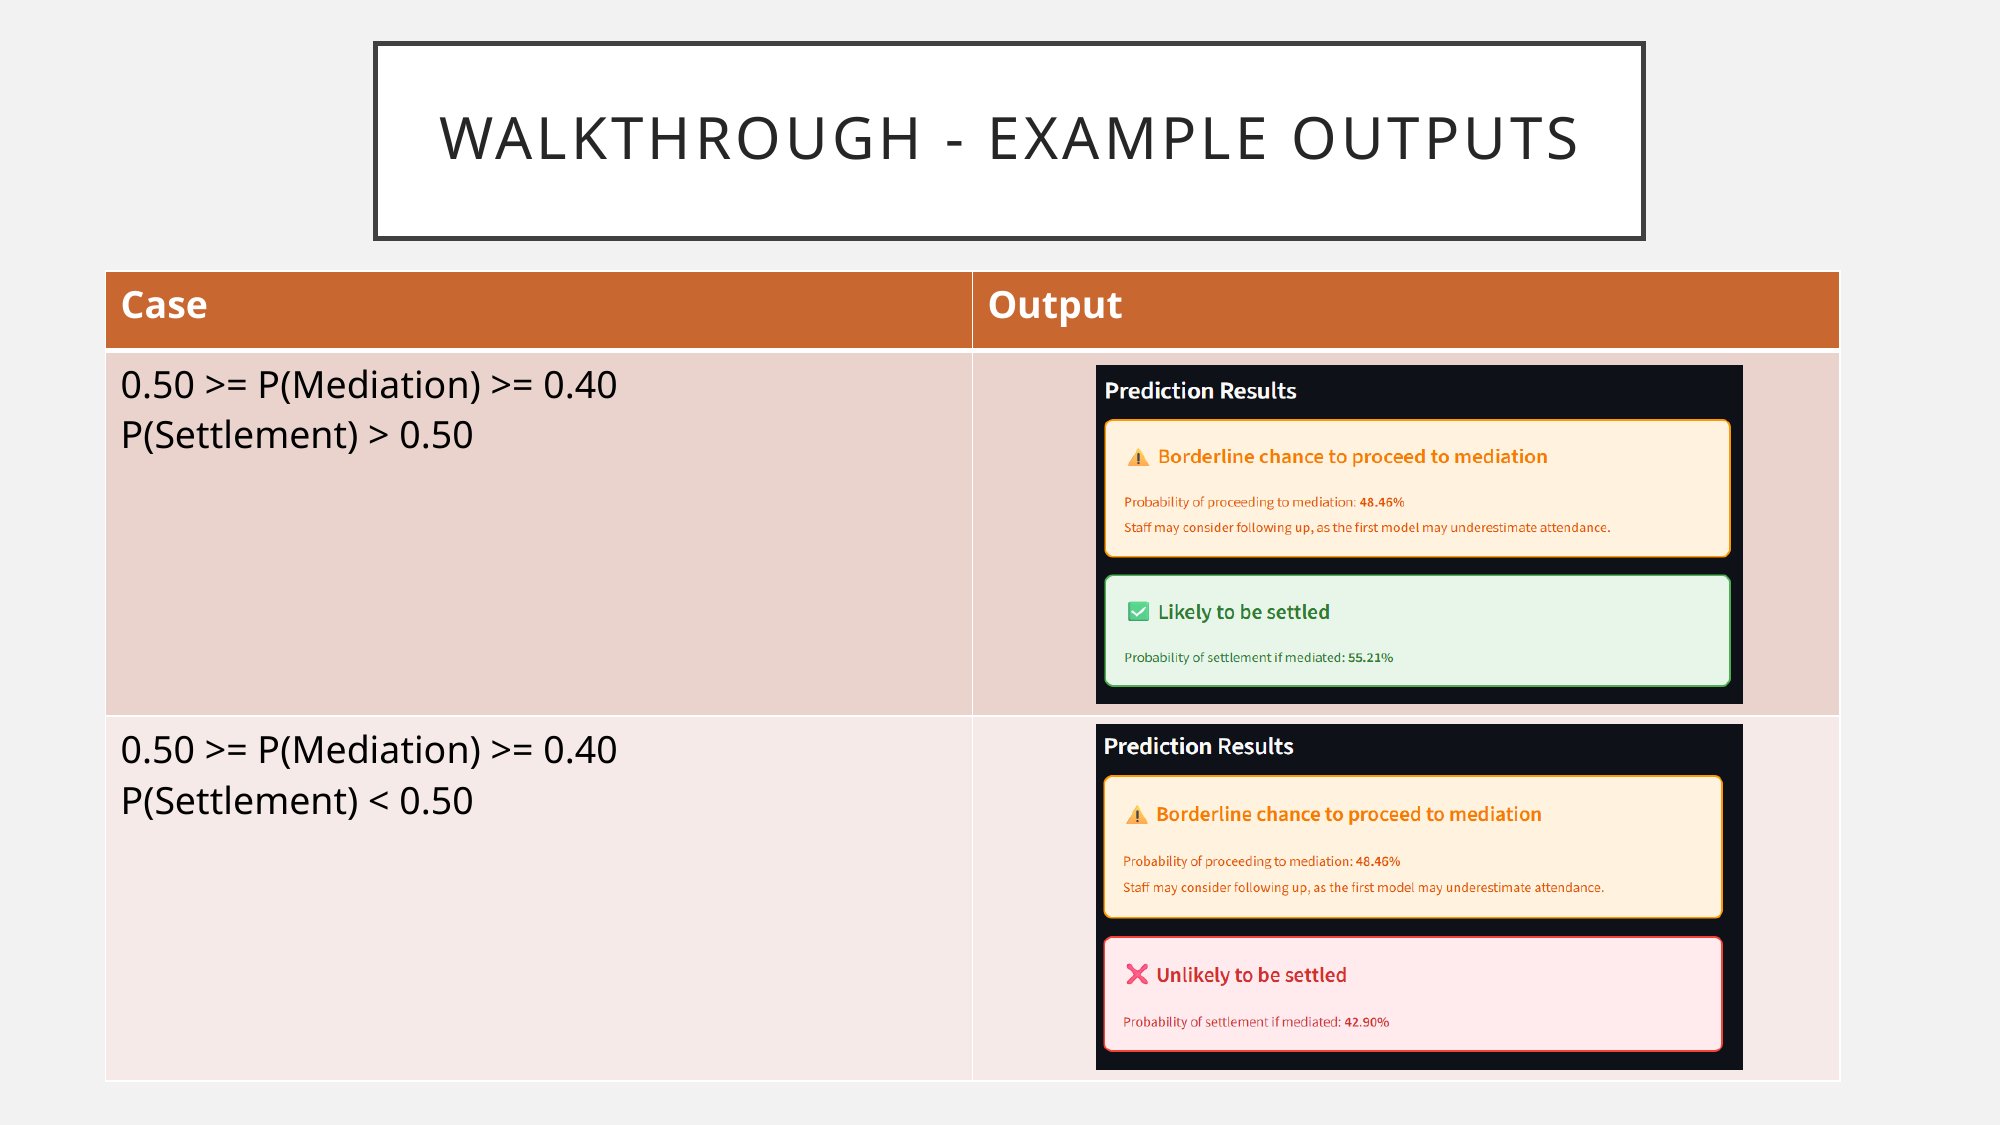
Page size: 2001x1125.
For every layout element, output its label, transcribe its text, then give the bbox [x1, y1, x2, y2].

table_cell 0.50 >= P(Mediation) >= 0.40 P(Settlement) < 0.50 [106, 717, 972, 1080]
picture [1096, 365, 1743, 704]
table_cell 0.50 >= P(Mediation) >= 0.40 P(Settlement) > 0.50 [106, 353, 972, 715]
table_cell [973, 717, 1839, 1080]
table_cell [973, 353, 1839, 715]
picture [1096, 724, 1743, 1070]
table_header Case [106, 272, 972, 348]
title Walkthrough - Example outputs [373, 41, 1646, 241]
table_header Output [973, 272, 1839, 348]
